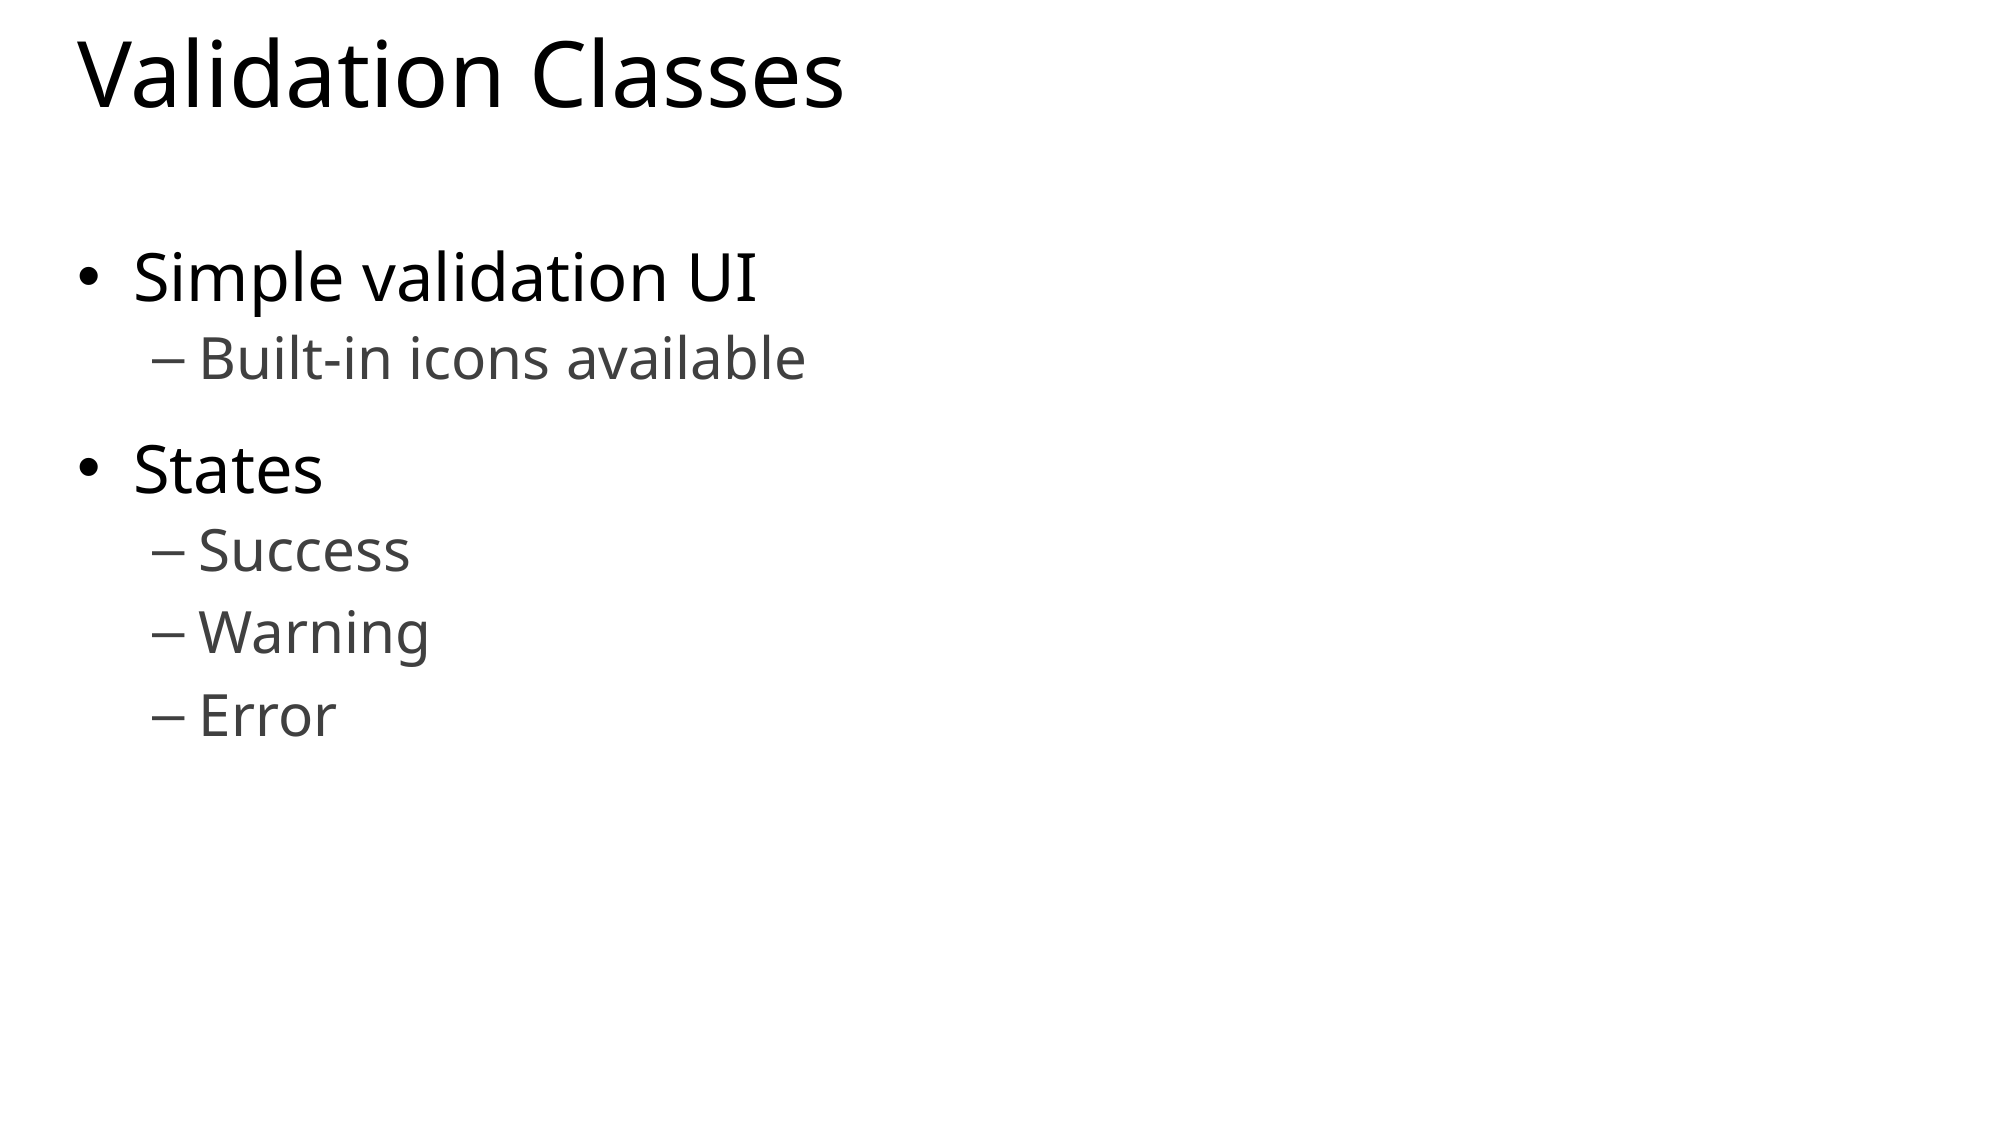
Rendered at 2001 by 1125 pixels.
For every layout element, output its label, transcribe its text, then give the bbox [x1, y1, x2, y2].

list Simple validation UI Built-in icons available States Success Warning Error [62, 227, 1953, 1096]
title Validation Classes [62, 29, 1953, 205]
